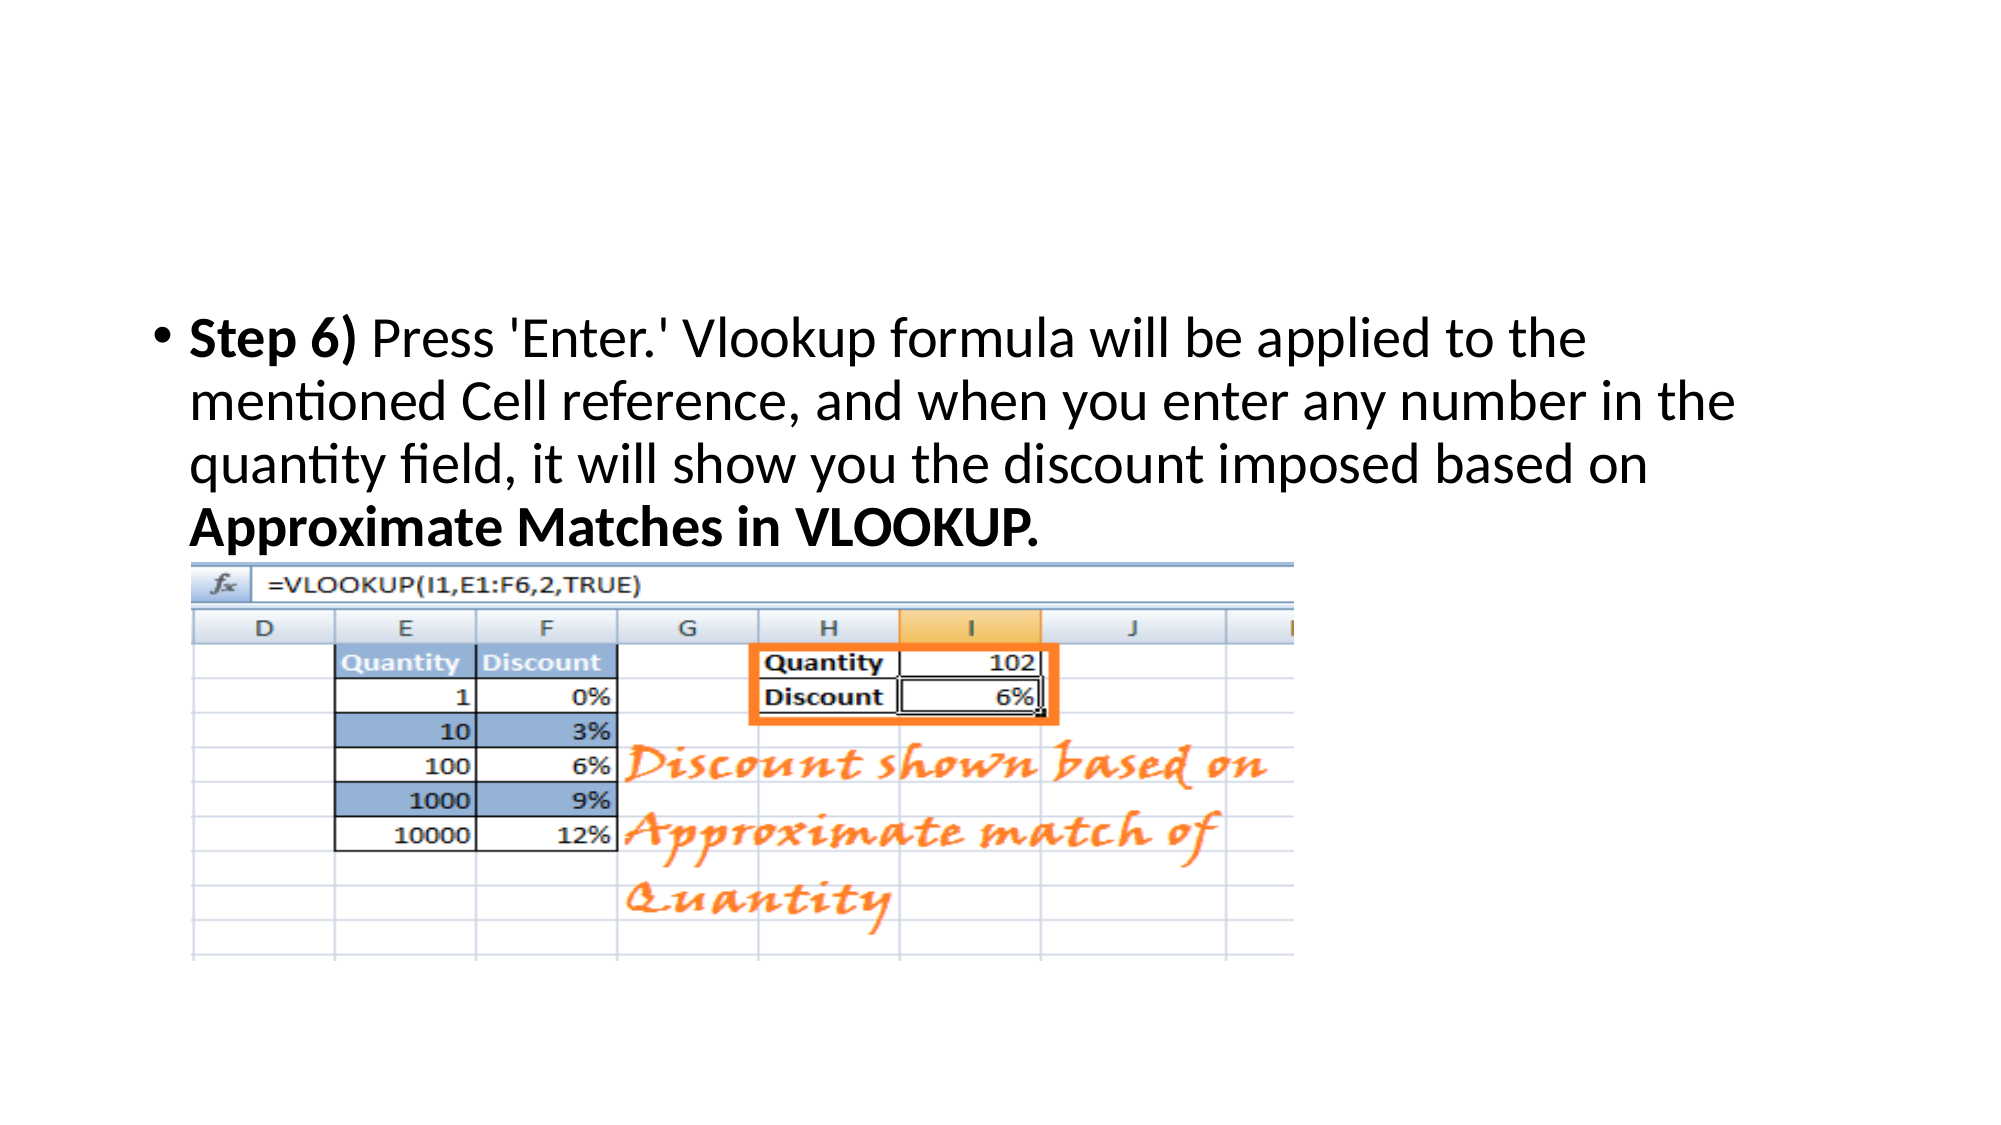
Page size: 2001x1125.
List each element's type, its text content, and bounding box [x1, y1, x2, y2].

list Step 6) Press 'Enter.' Vlookup formula will be applied to the mentioned Cell reference, and when you enter any number in the quantity field, it will show you the discount imposed based on Approximate Matches in VLOOKUP. [137, 299, 1863, 1014]
picture [191, 562, 1294, 961]
